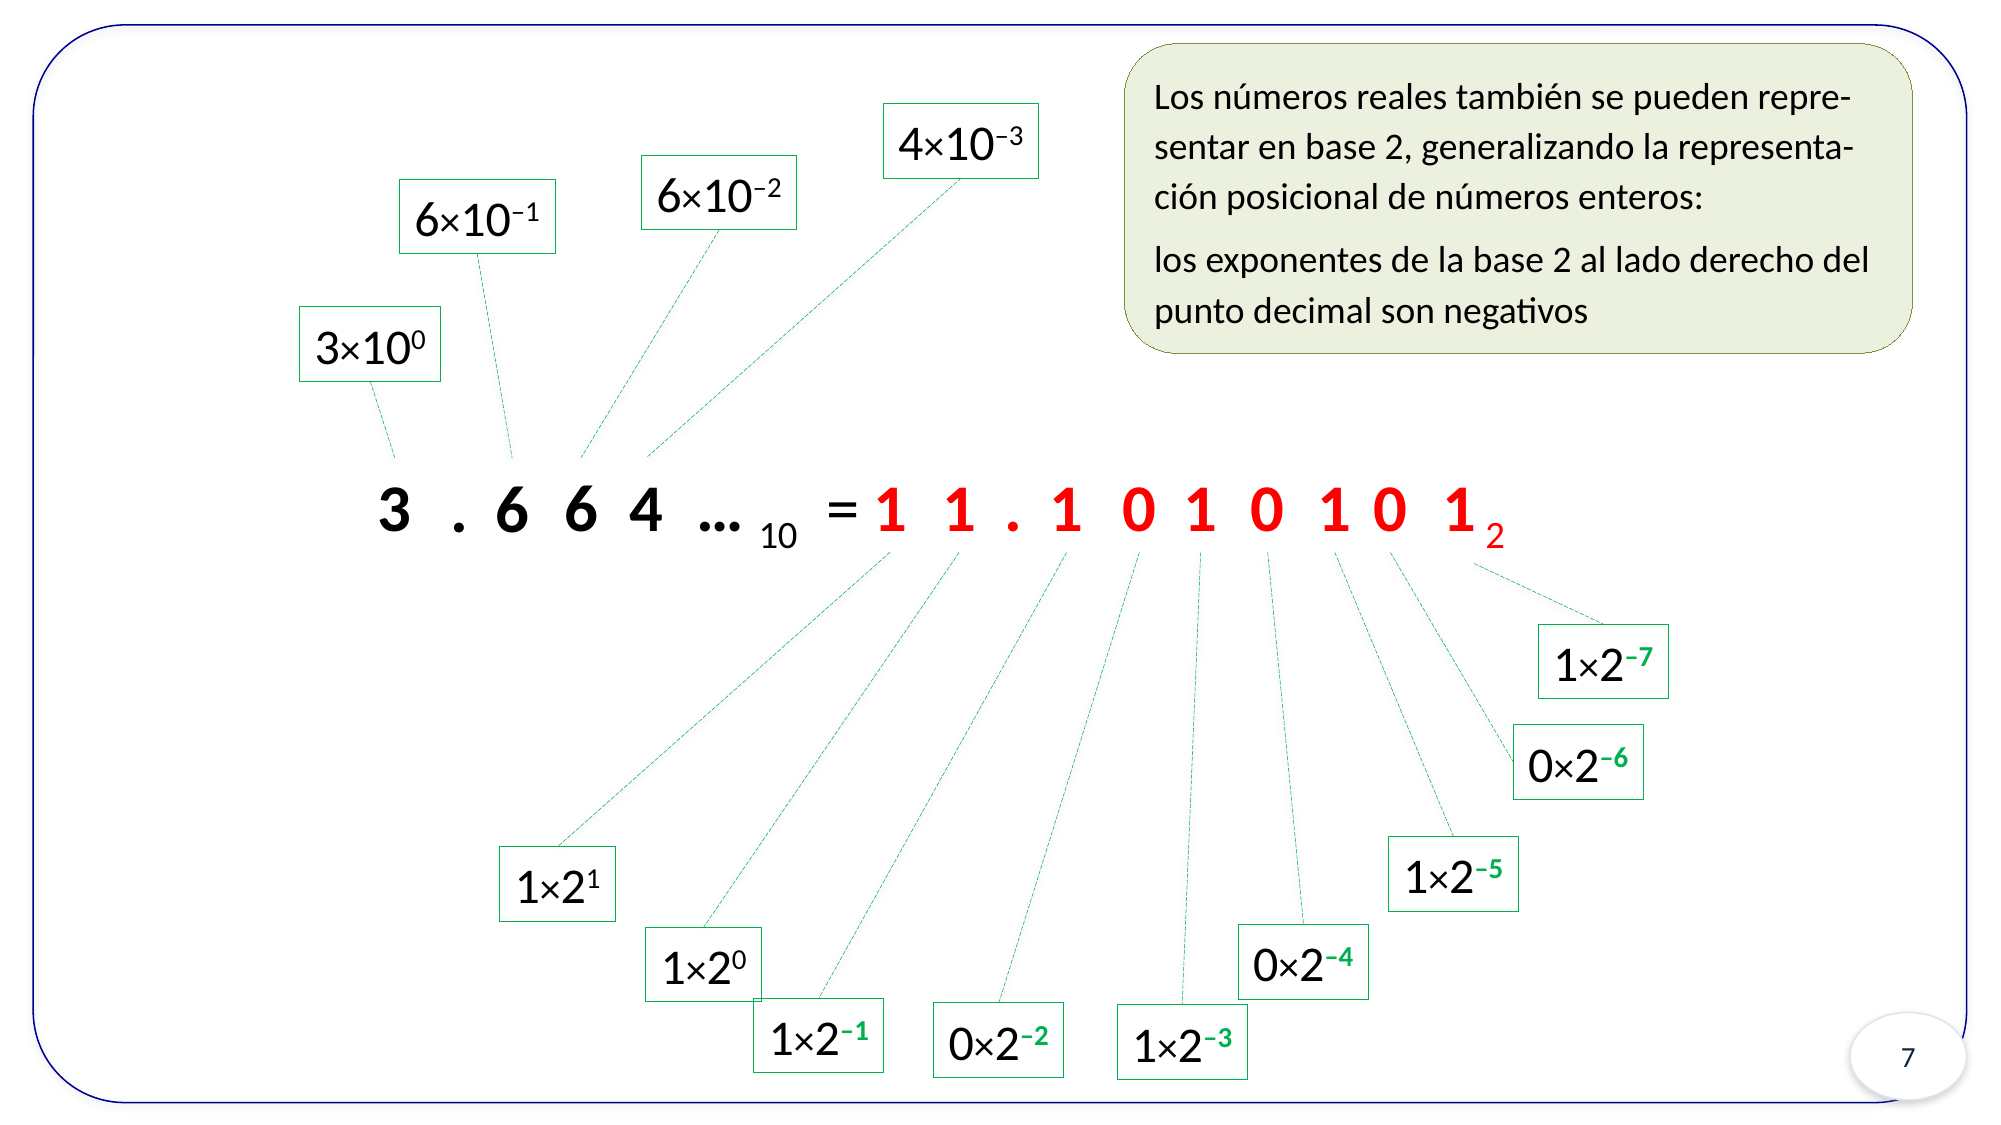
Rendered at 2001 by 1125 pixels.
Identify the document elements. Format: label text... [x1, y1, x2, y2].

text_box 0 [1358, 457, 1423, 552]
text_box 1 [858, 465, 922, 550]
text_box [581, 230, 720, 458]
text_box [477, 254, 513, 459]
text_box 3 [362, 457, 427, 553]
text_box 0×2–2 [933, 1007, 1064, 1078]
text_box 0 [1107, 457, 1168, 553]
text_box 1 [1034, 457, 1099, 552]
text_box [1334, 553, 1454, 837]
text_box 0×2–6 [1513, 724, 1644, 800]
text_box 1×21 [499, 846, 616, 922]
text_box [1182, 553, 1201, 1005]
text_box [646, 178, 962, 458]
text_box Los números reales también se pueden repre-sentar en base 2, generalizando la representa-ción posicional de números enteros: los exponentes de la base 2 al lado derecho del punto decimal son negativos [1124, 43, 1913, 354]
text_box 1×2–5 [1388, 836, 1519, 912]
text_box 1 [1168, 457, 1233, 553]
text_box 4×10–3 [883, 103, 1039, 179]
text_box 1×20 [645, 927, 762, 1002]
text_box 1×2–3 [1117, 1004, 1248, 1080]
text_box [557, 553, 701, 847]
text_box 1 2 [1428, 457, 1520, 552]
text_box … 10 [681, 465, 813, 552]
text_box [370, 382, 395, 458]
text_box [998, 553, 1140, 1004]
text_box . [435, 458, 480, 553]
text_box 6×10–2 [641, 155, 797, 183]
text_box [703, 553, 817, 928]
text_box 1×2–1 [753, 998, 884, 1073]
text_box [1267, 553, 1304, 925]
text_box 0×2–4 [1238, 924, 1369, 1000]
text_box 4 [614, 466, 679, 552]
text_box 6 [549, 457, 613, 553]
text_box 3×100 [299, 306, 441, 382]
text_box 6×10–1 [399, 179, 556, 254]
text_box = [813, 465, 858, 550]
text_box 6 [480, 458, 544, 553]
text_box 1 [1303, 457, 1358, 553]
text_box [1501, 553, 1604, 625]
text_box 1 [927, 457, 989, 552]
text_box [818, 553, 997, 999]
text_box . [989, 457, 1034, 552]
text_box 0 [1235, 457, 1300, 553]
text_box 1×2–7 [1538, 624, 1669, 699]
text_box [1454, 553, 1501, 763]
